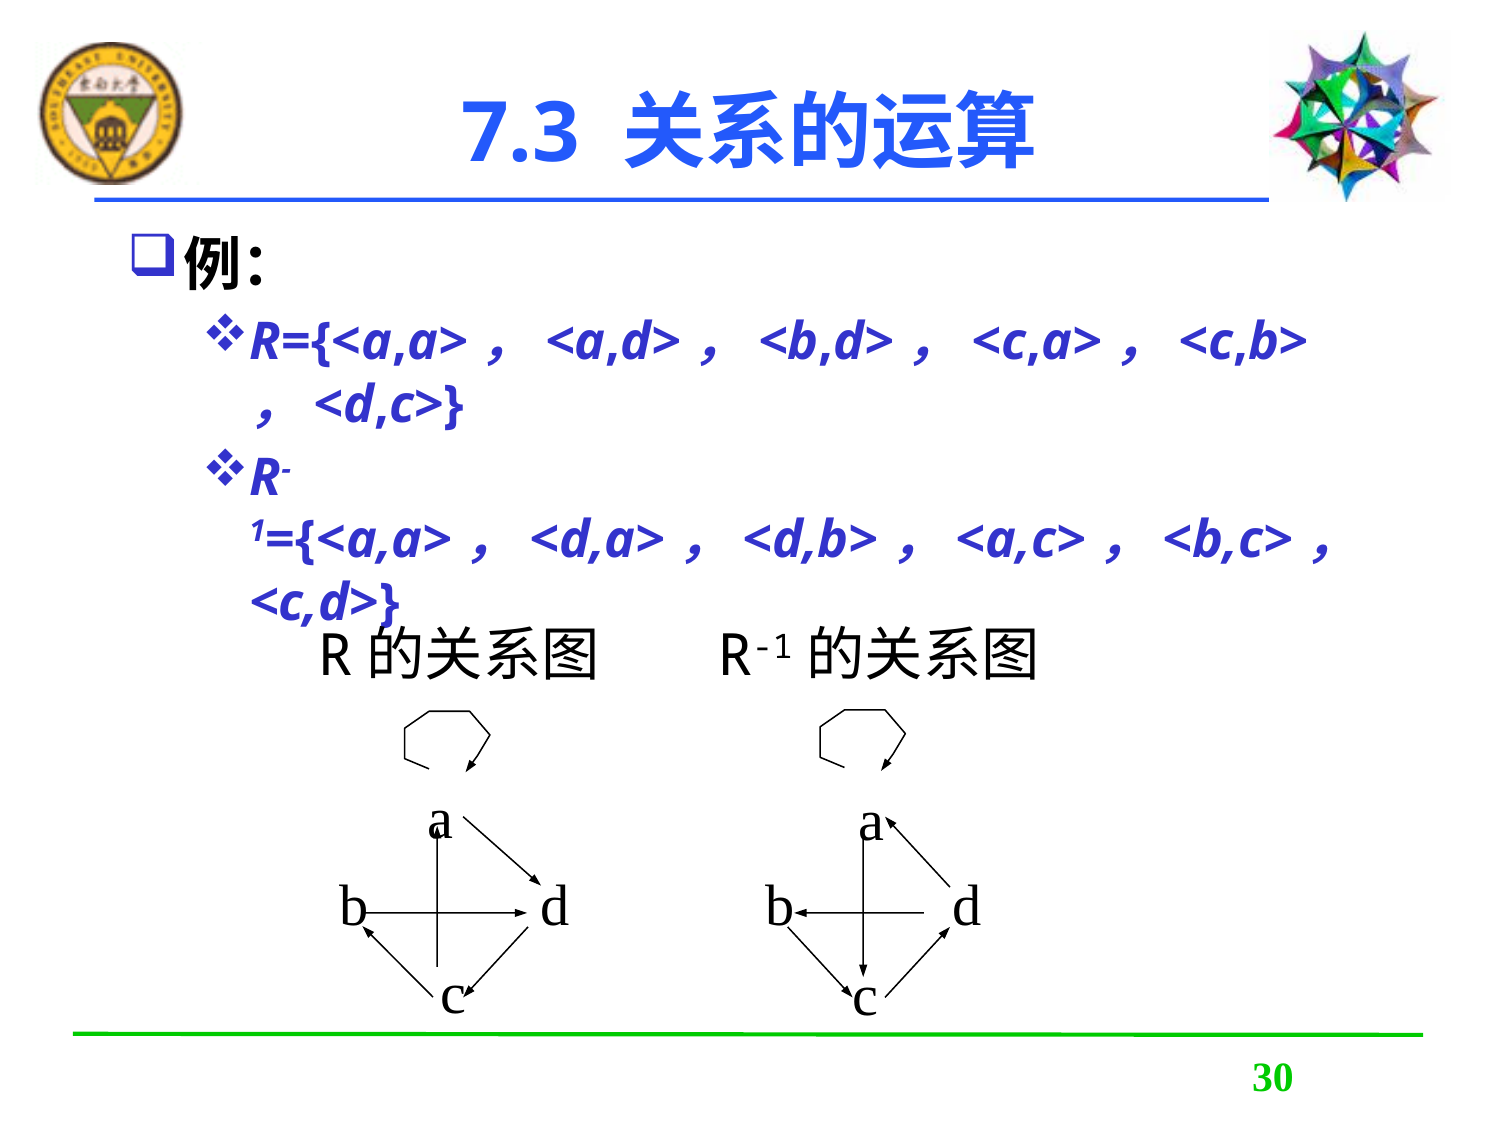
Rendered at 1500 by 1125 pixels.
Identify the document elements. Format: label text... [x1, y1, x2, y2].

title 7.3 关系的运算 [111, 77, 1388, 179]
picture [29, 42, 207, 185]
text_box 例： R={<a,a>，<a,d>，<b,d>，<c,a>，<c,b>，<d,c>} R-1={<a,a>，<d,a>，<d,b>，<a,c>，<b,c>，<c,d>} [112, 219, 1388, 1024]
picture [1269, 30, 1451, 202]
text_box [312, 609, 1045, 1036]
